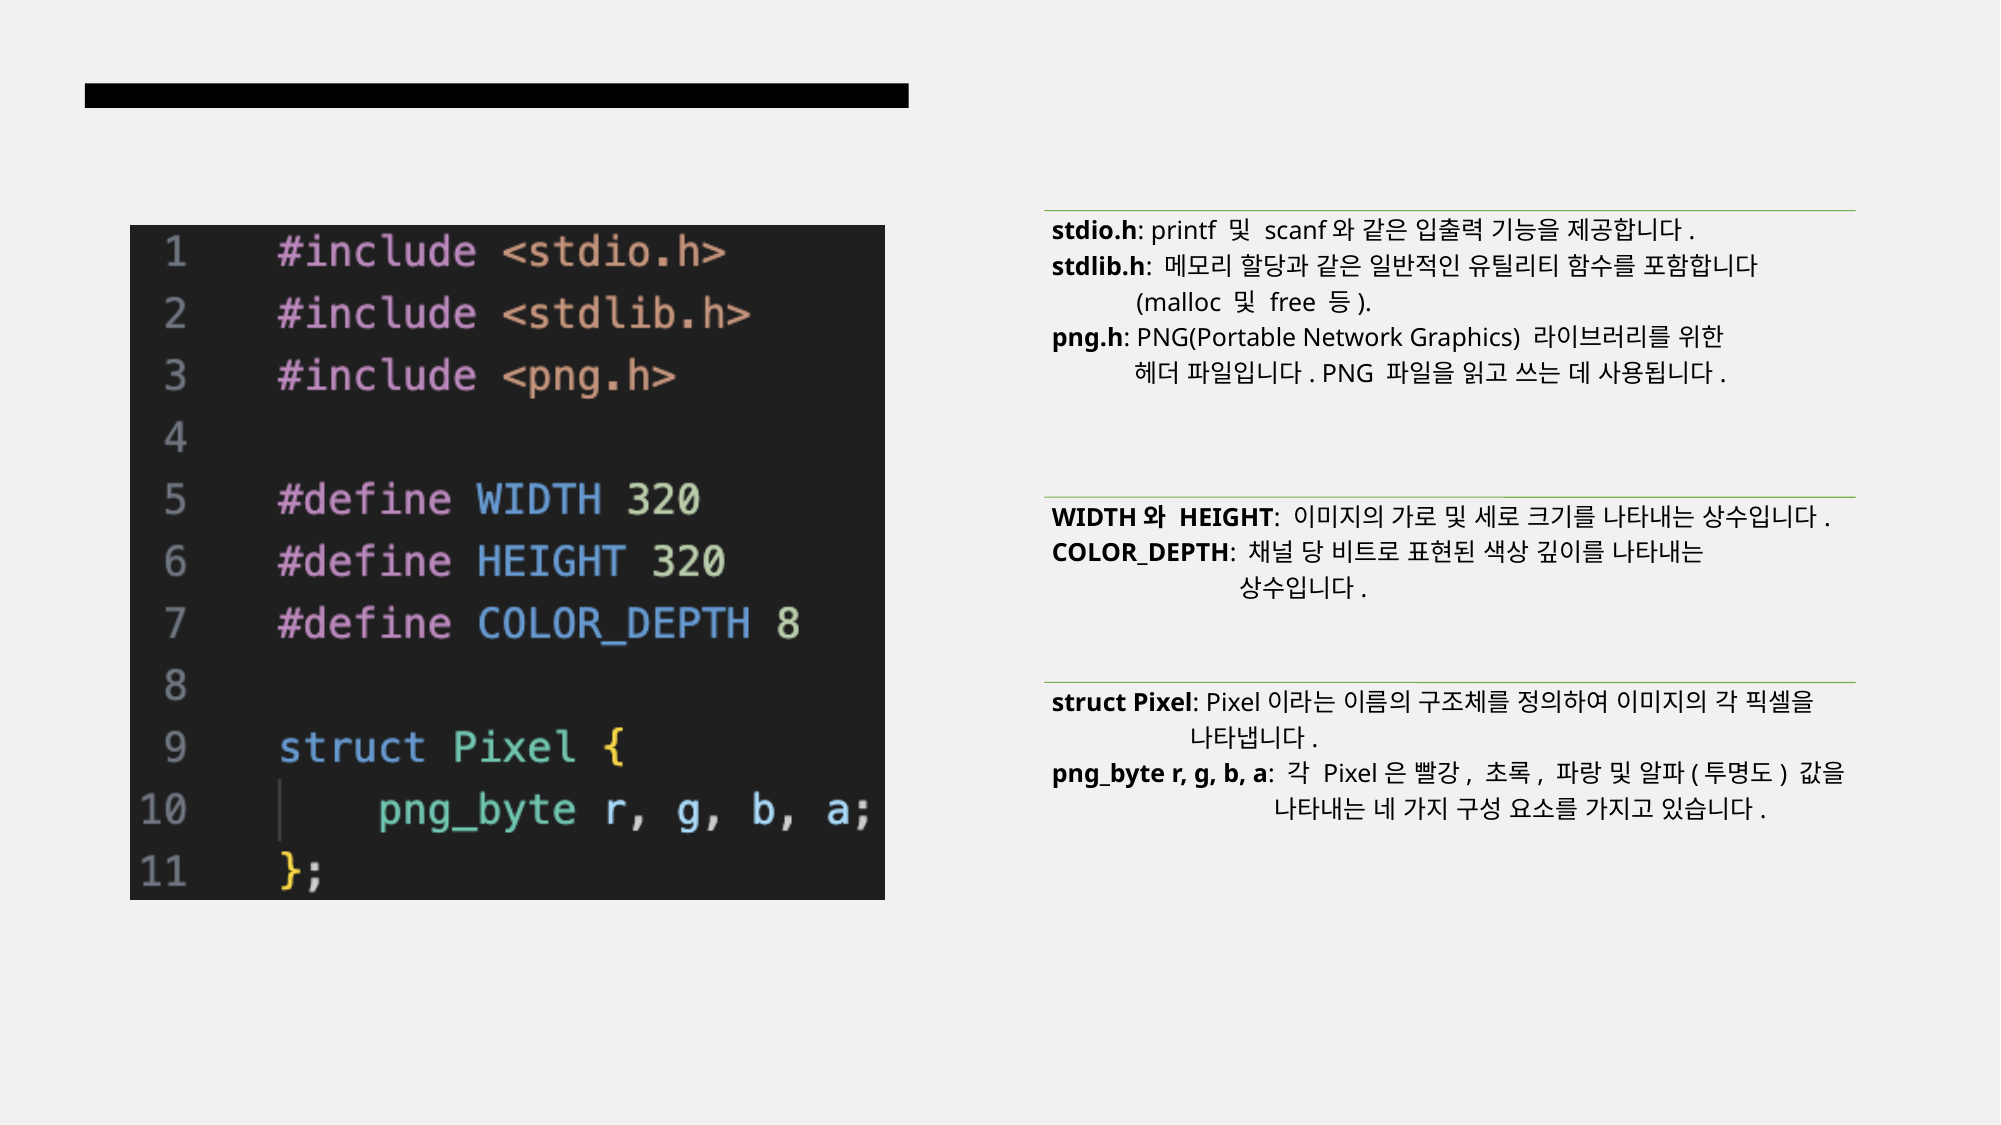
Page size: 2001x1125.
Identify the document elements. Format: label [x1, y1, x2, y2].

list [1044, 210, 1856, 933]
picture [130, 225, 885, 900]
